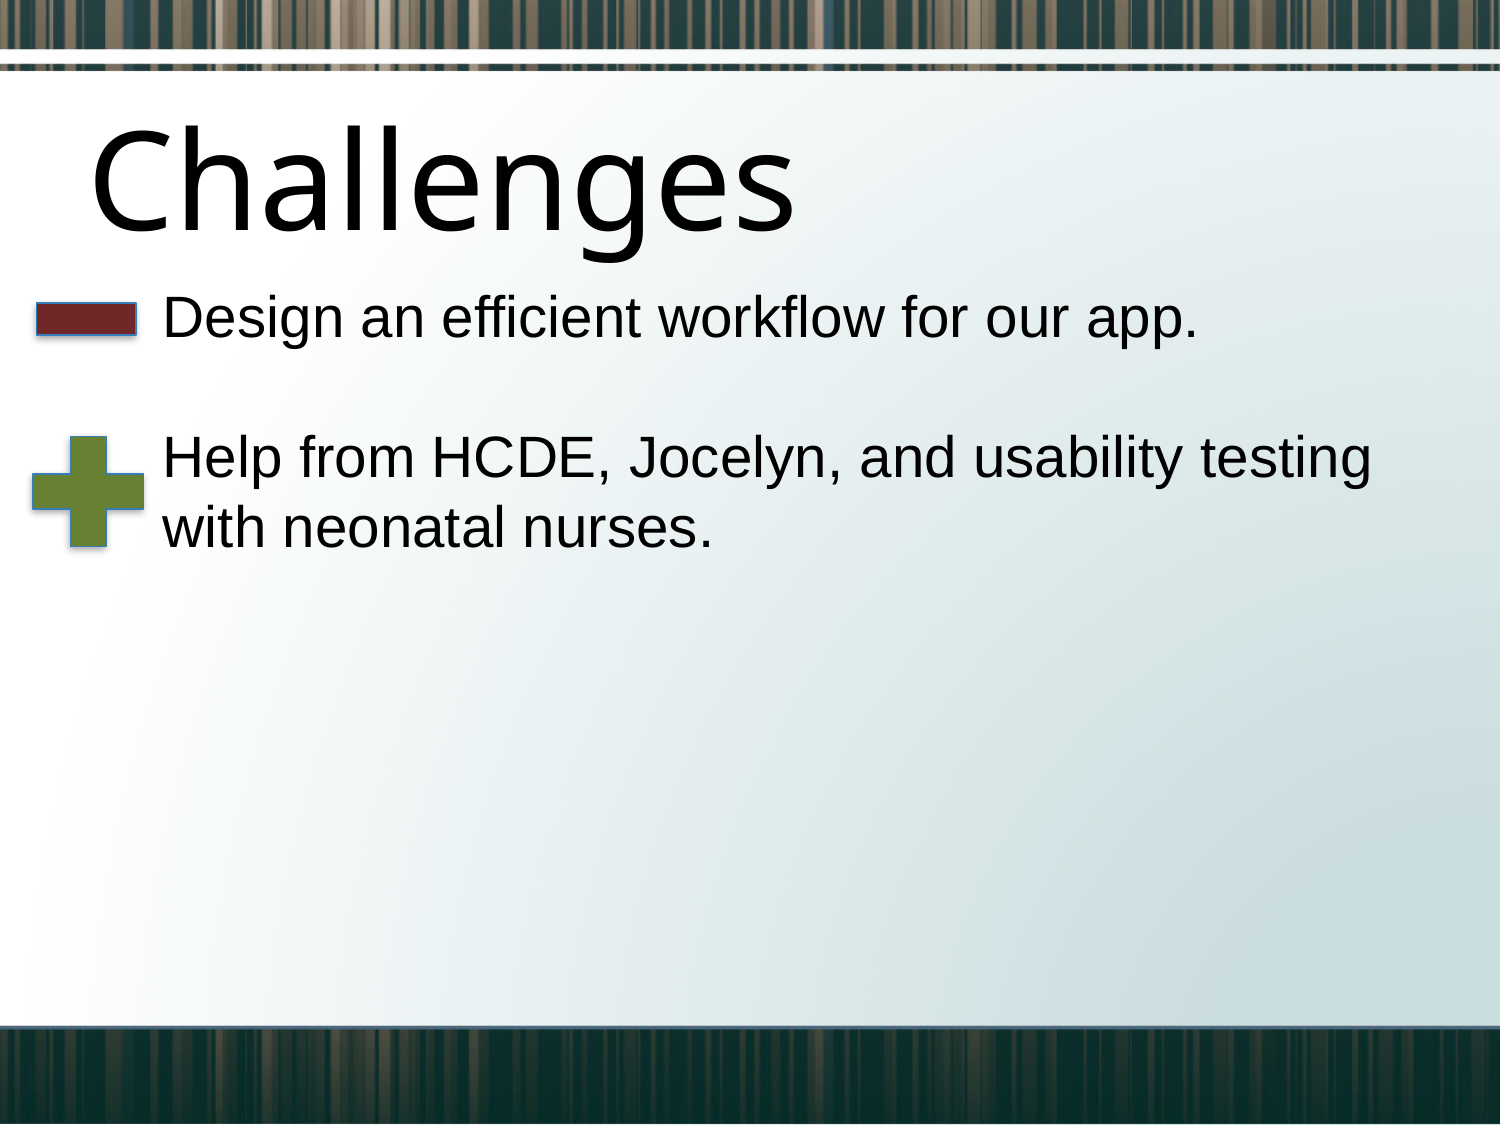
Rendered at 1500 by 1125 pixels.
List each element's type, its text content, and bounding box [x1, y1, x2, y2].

text_box Design an efficient workflow for our app. Help from HCDE, Jocelyn, and usability testing with neonatal nurses. [148, 271, 1489, 707]
text_box [32, 436, 144, 547]
picture [0, 0, 1500, 1125]
text_box [36, 302, 137, 336]
title Challenges [35, 92, 1390, 259]
